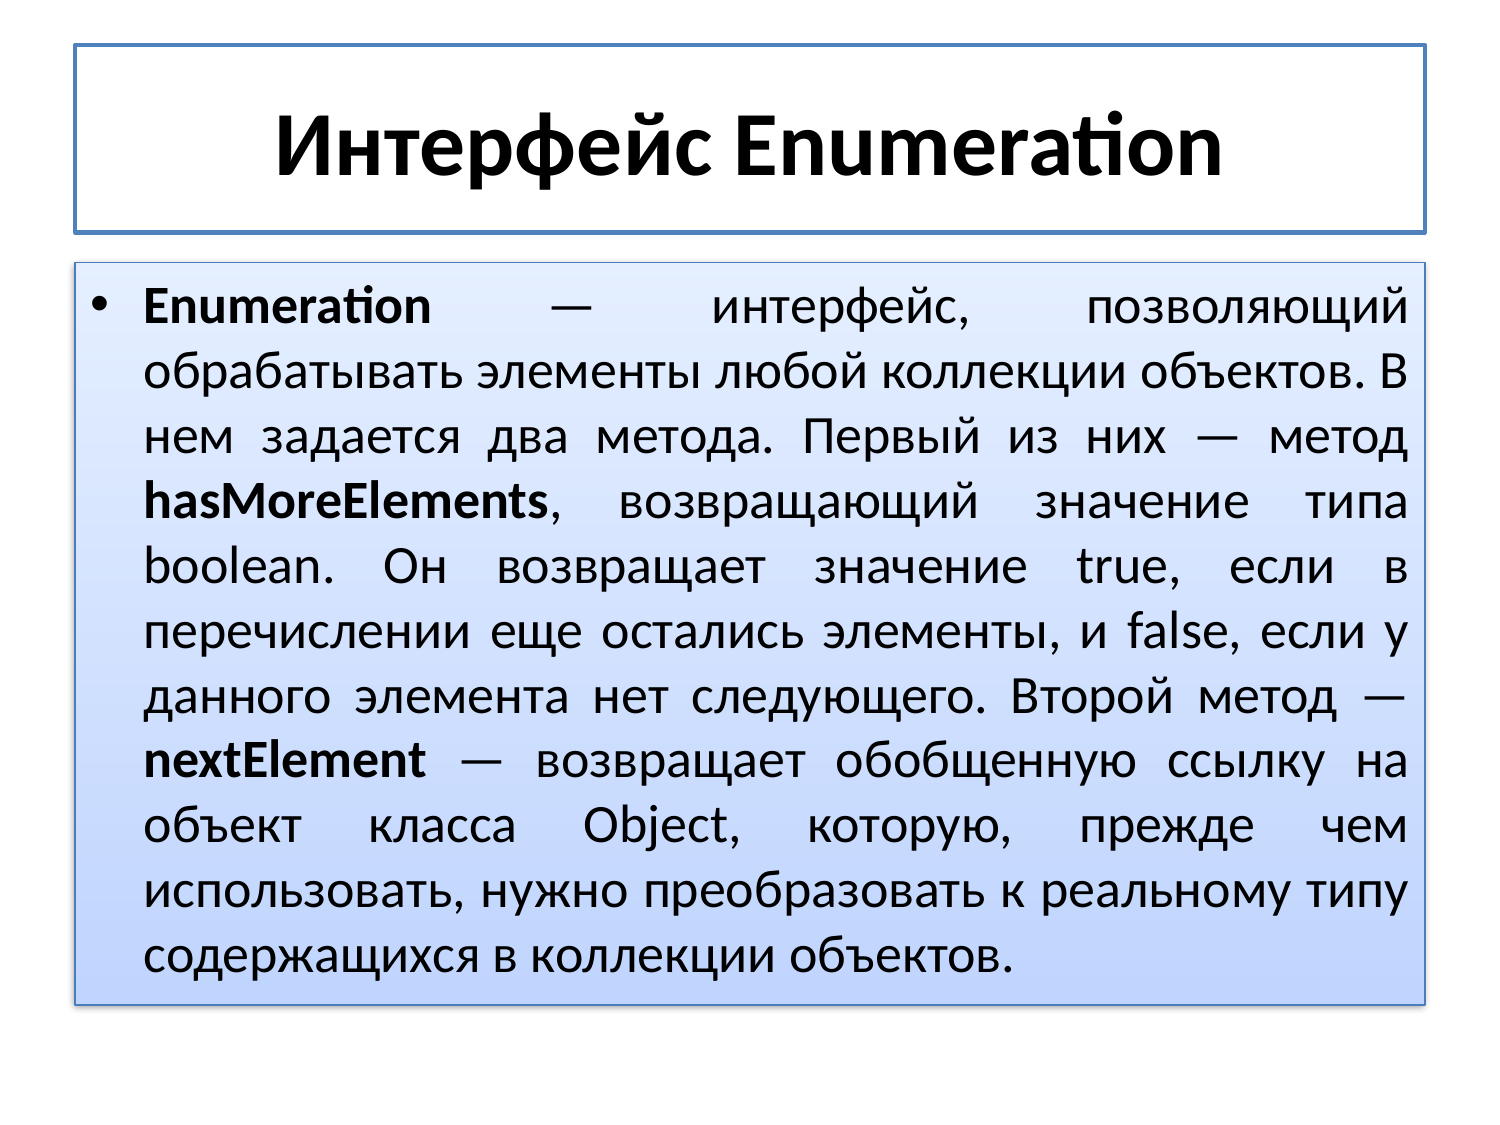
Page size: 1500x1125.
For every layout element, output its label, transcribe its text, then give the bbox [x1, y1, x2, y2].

list Enumeration — интерфейс, позволяющий обрабатывать элементы любой коллекции объектов. В нем задается два метода. Первый из них — метод hasMoreElements, возвращающий значение типа boolean. Он возвращает значение true, если в перечислении еще остались элементы, и false, если у данного элемента нет следующего. Второй метод — nextElement — возвращает обобщенную ссылку на объект класса Object, которую, прежде чем использовать, нужно преобразовать к реальному типу содержащихся в коллекции объектов. [74, 262, 1426, 1006]
title Интерфейс Enumeration [73, 43, 1427, 235]
